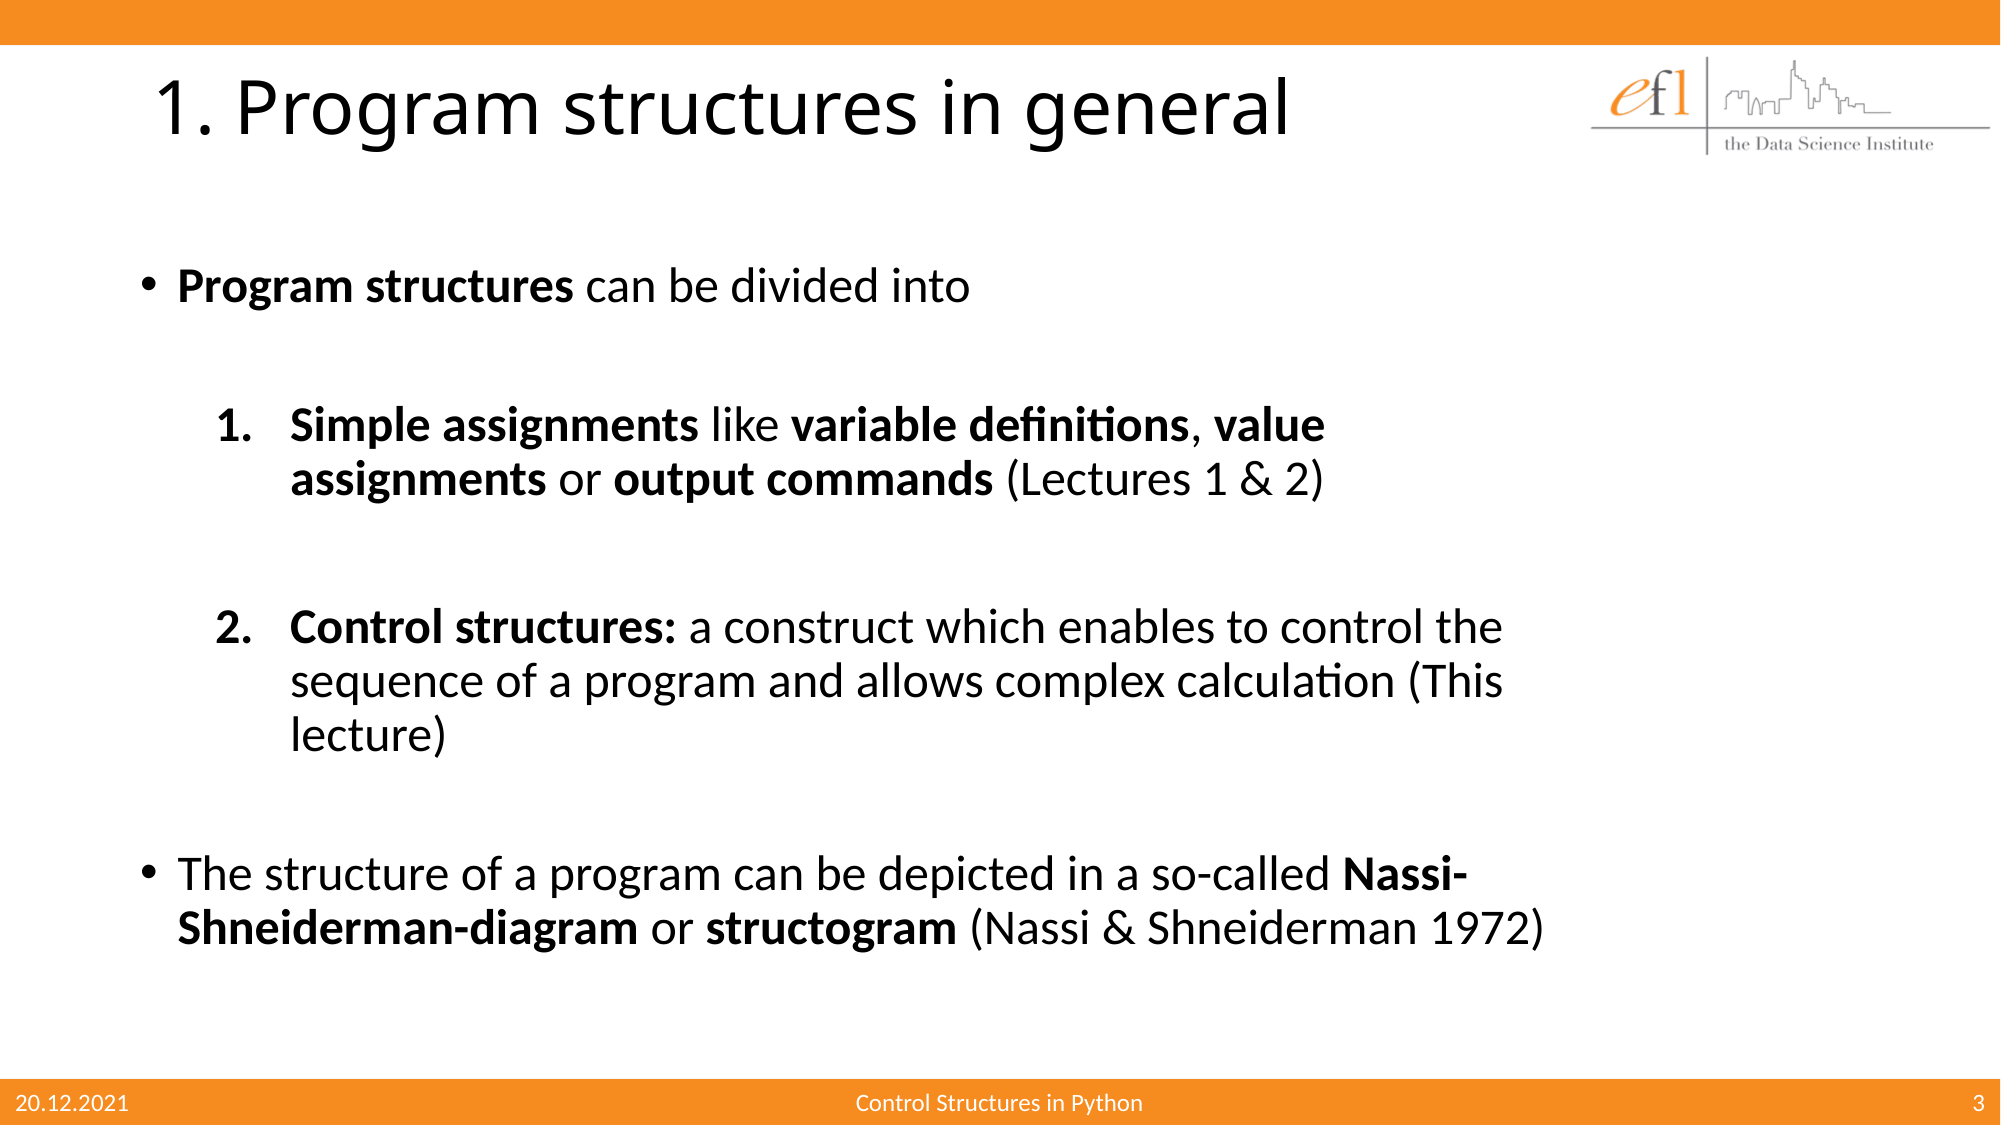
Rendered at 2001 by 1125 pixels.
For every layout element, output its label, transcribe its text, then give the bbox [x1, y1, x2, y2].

list Program structures can be divided into Simple assignments like variable definitions, value assignments or output commands (Lectures 1 & 2) Control structures: a construct which enables to control the sequence of a program and allows complex calculation (This lecture) The structure of a program can be depicted in a so-called Nassi-Shneiderman-diagram or structogram (Nassi & Shneiderman 1972) [125, 252, 1563, 1030]
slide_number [0, 1078, 450, 1125]
slide_number 3 [1550, 1078, 2000, 1125]
title 1. Program structures in general [137, 59, 1550, 161]
footer Control Structures in Python [662, 1078, 1338, 1125]
picture [0, 0, 2001, 1125]
